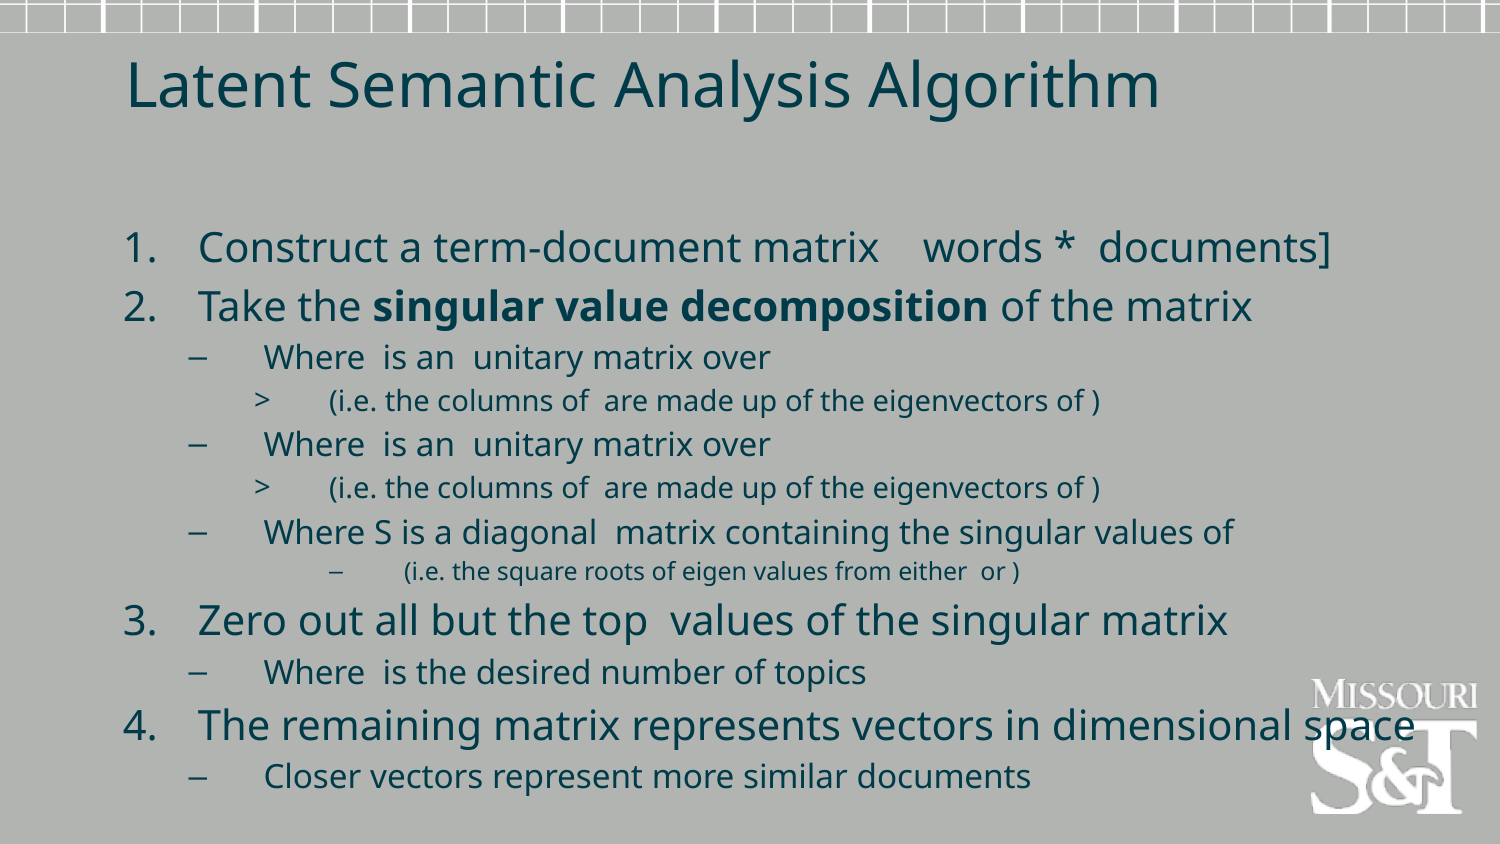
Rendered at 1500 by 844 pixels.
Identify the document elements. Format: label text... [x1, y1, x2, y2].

picture [0, 0, 1500, 33]
list Latent Semantic Analysis Algorithm [110, 45, 1453, 168]
